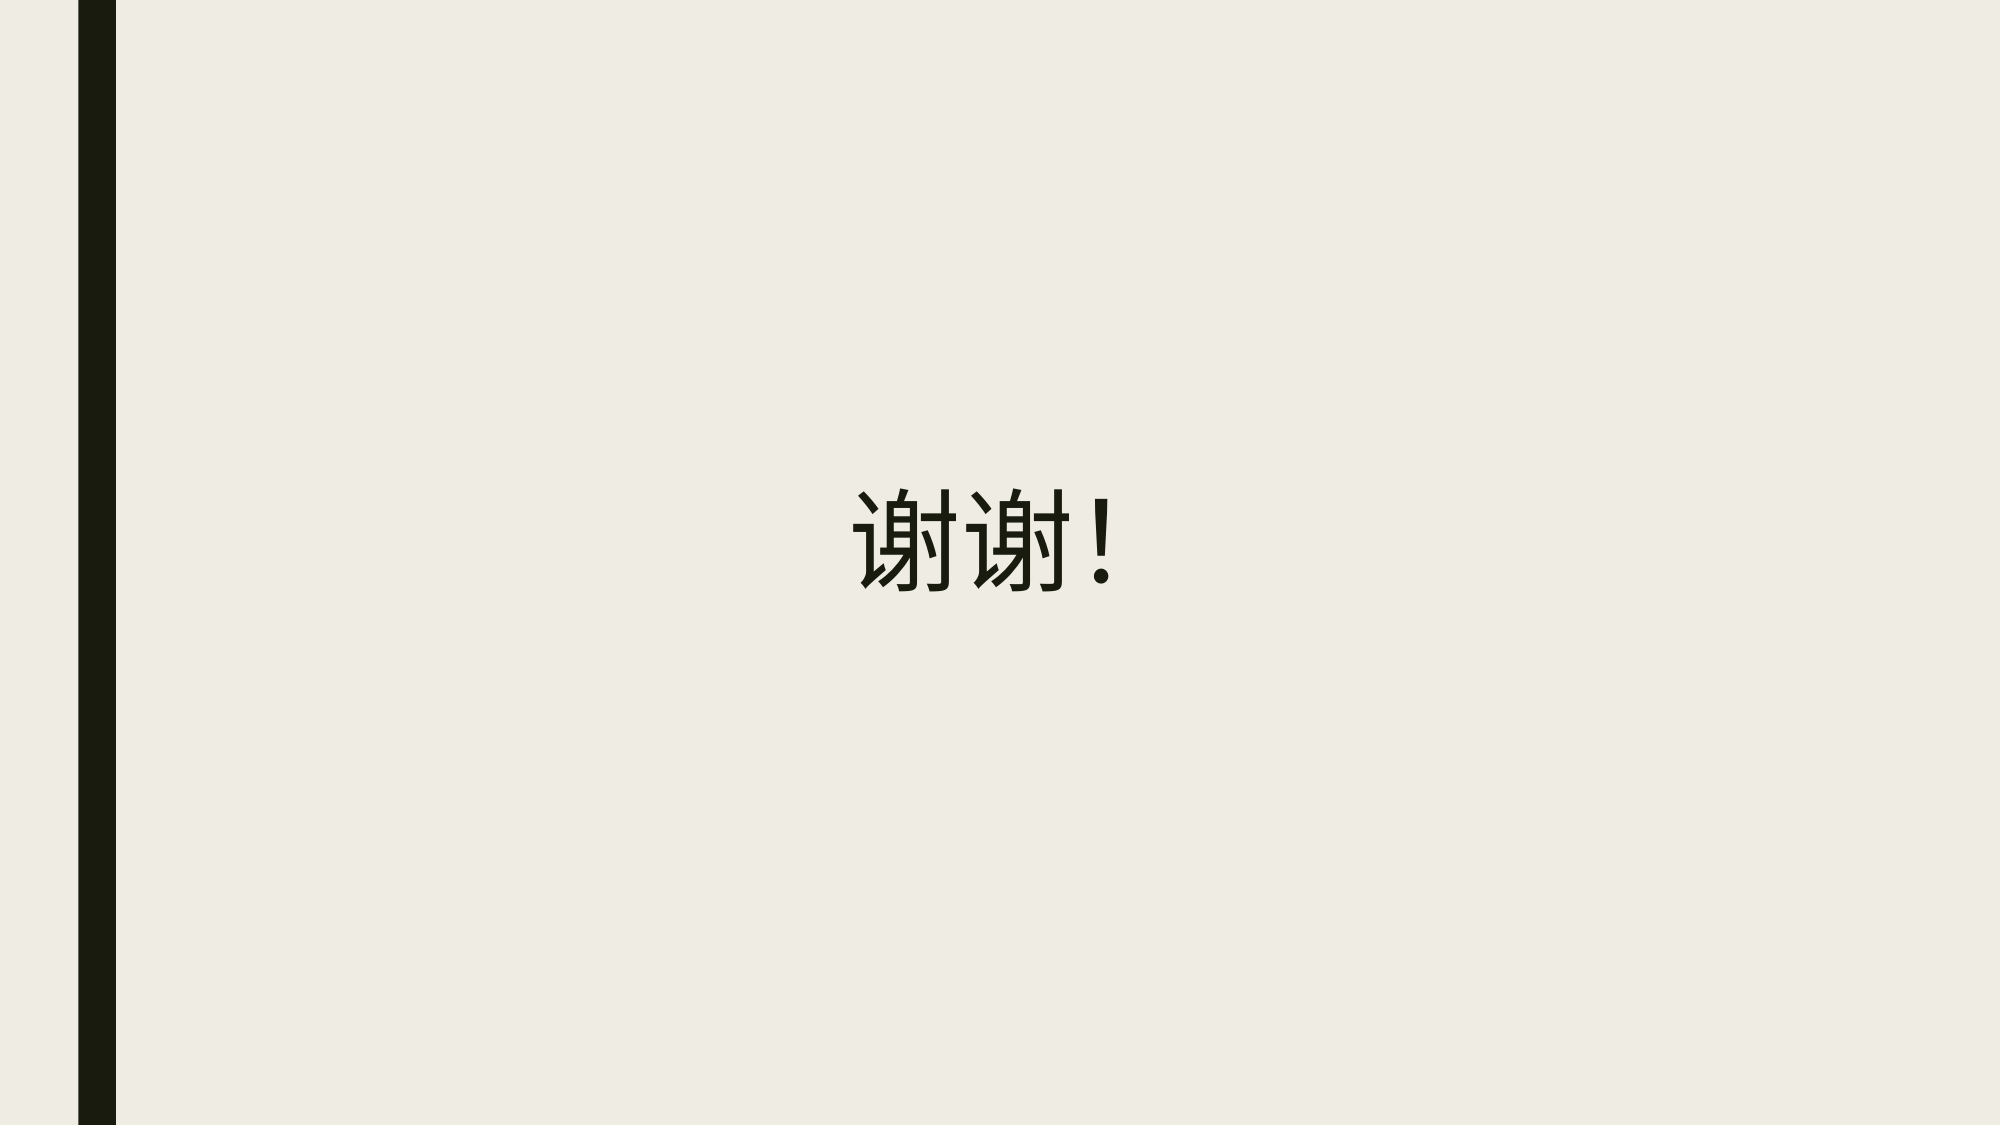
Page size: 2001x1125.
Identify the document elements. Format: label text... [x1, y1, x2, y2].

title 谢谢！ [230, 479, 1806, 724]
